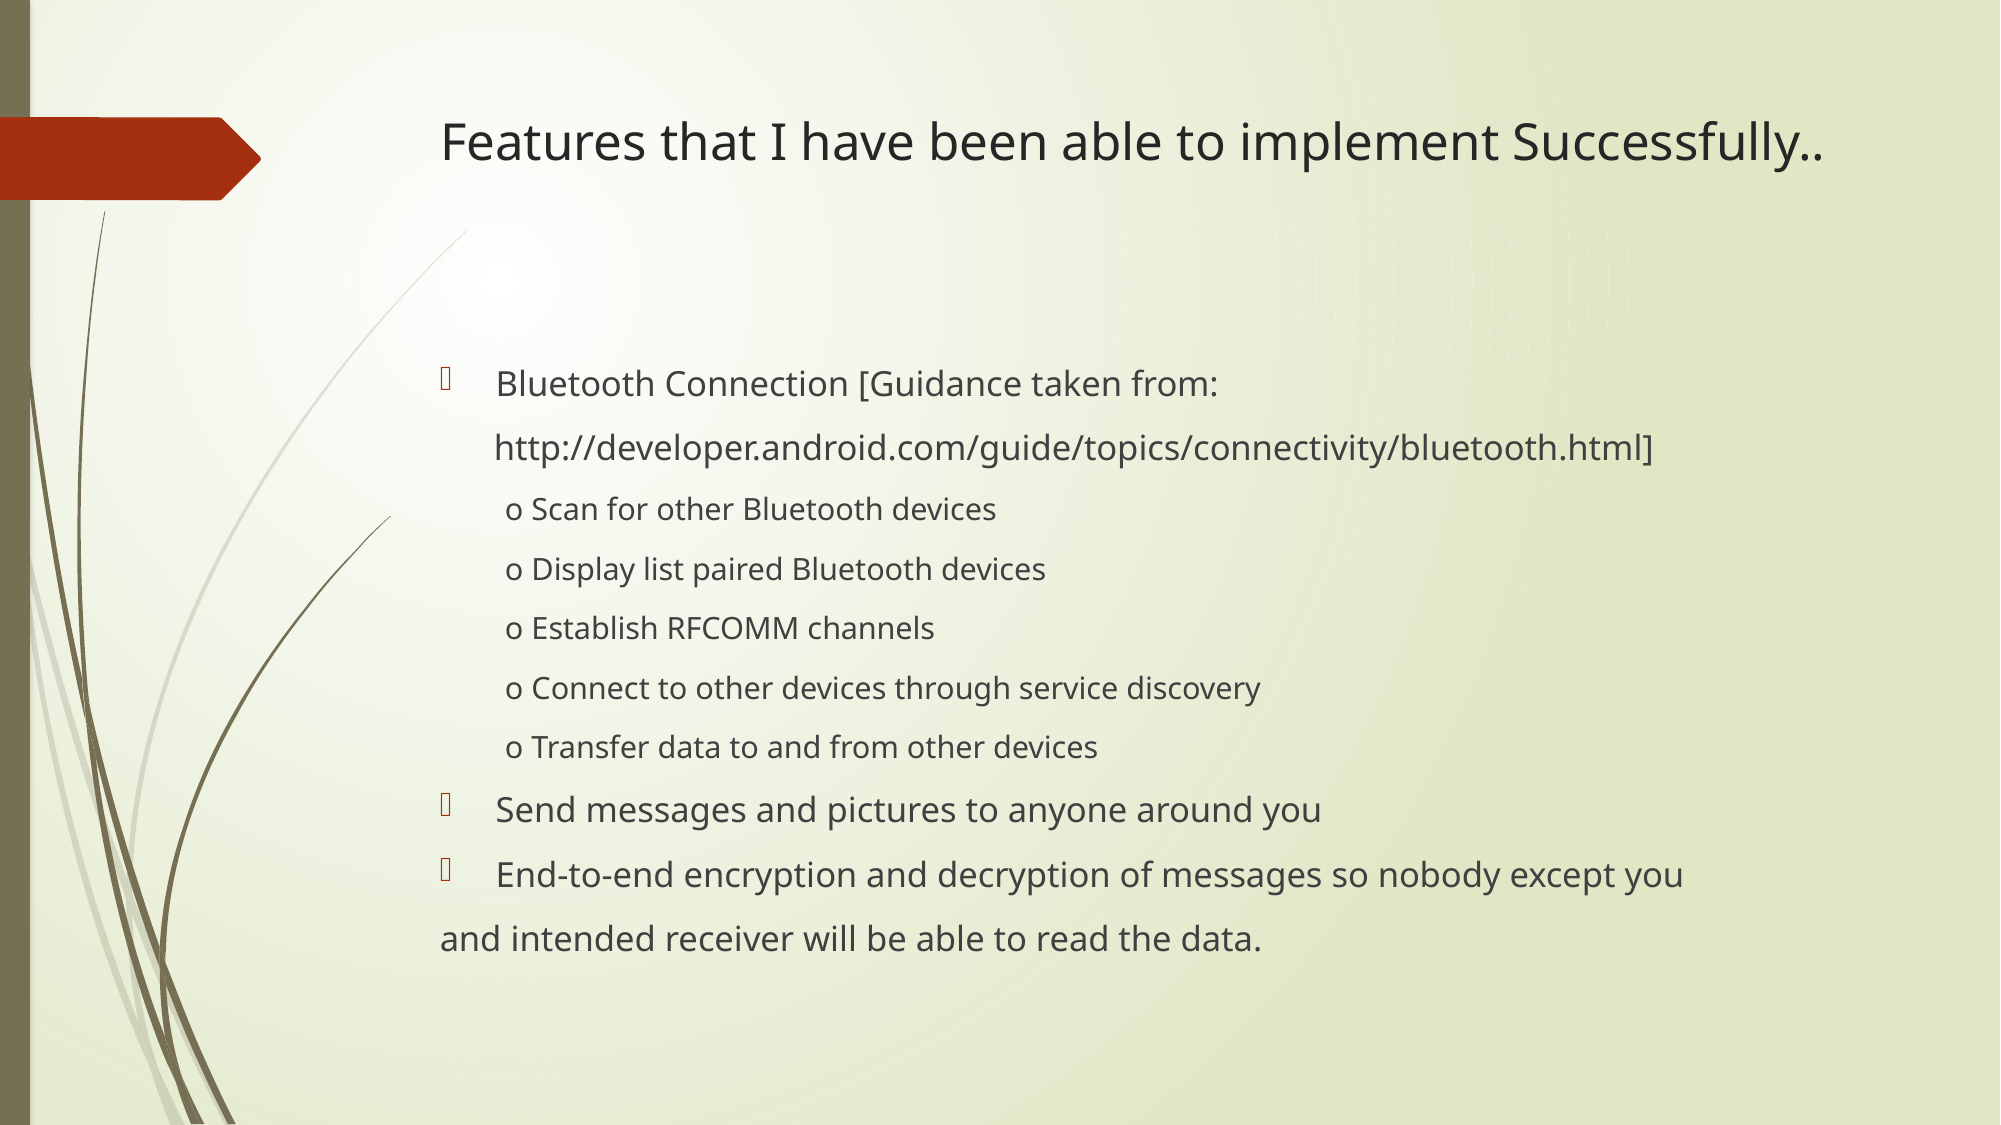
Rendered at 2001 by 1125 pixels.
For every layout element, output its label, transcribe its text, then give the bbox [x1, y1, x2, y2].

title Features that I have been able to implement Successfully.. [425, 102, 1888, 217]
list Bluetooth Connection [Guidance taken from: http://developer.android.com/guide/topics/connectivity/bluetooth.html] o Scan for other Bluetooth devices o Display list paired Bluetooth devices o Establish RFCOMM channels o Connect to other devices through service discovery o Transfer data to and from other devices Send messages and pictures to anyone around you End-to-end encryption and decryption of messages so nobody except you and intended receiver will be able to read the data. [424, 350, 1888, 970]
